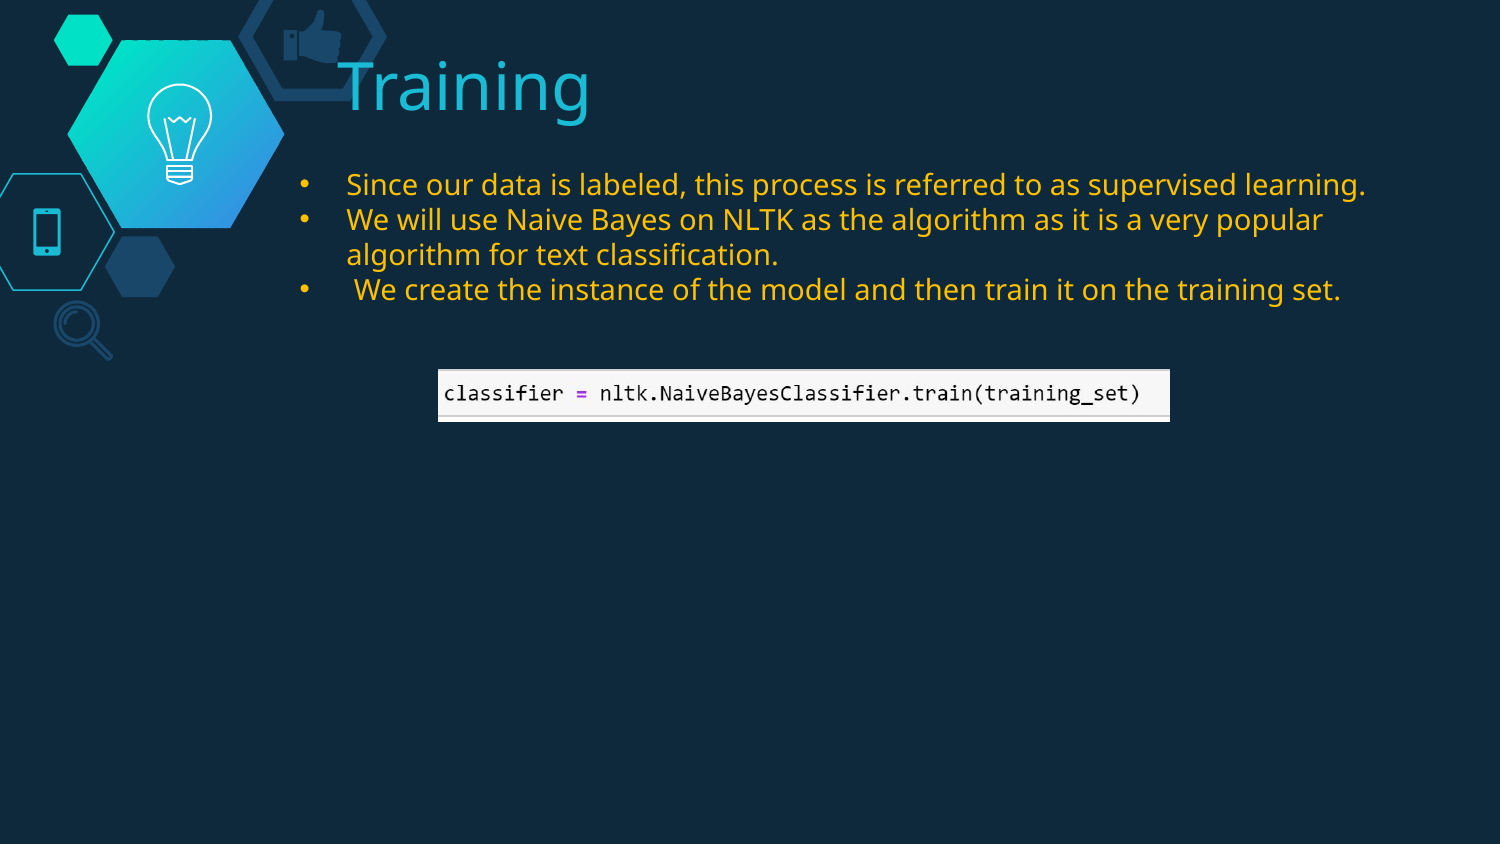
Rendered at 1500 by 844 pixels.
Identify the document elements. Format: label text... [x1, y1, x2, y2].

text_box Since our data is labeled, this process is referred to as supervised learning. We will use Naive Bayes on NLTK as the algorithm as it is a very popular algorithm for text classification. We create the instance of the model and then train it on the training set. [284, 123, 1404, 384]
picture [437, 369, 1171, 423]
title Training [322, 46, 1394, 123]
text_box [322, 384, 1132, 502]
